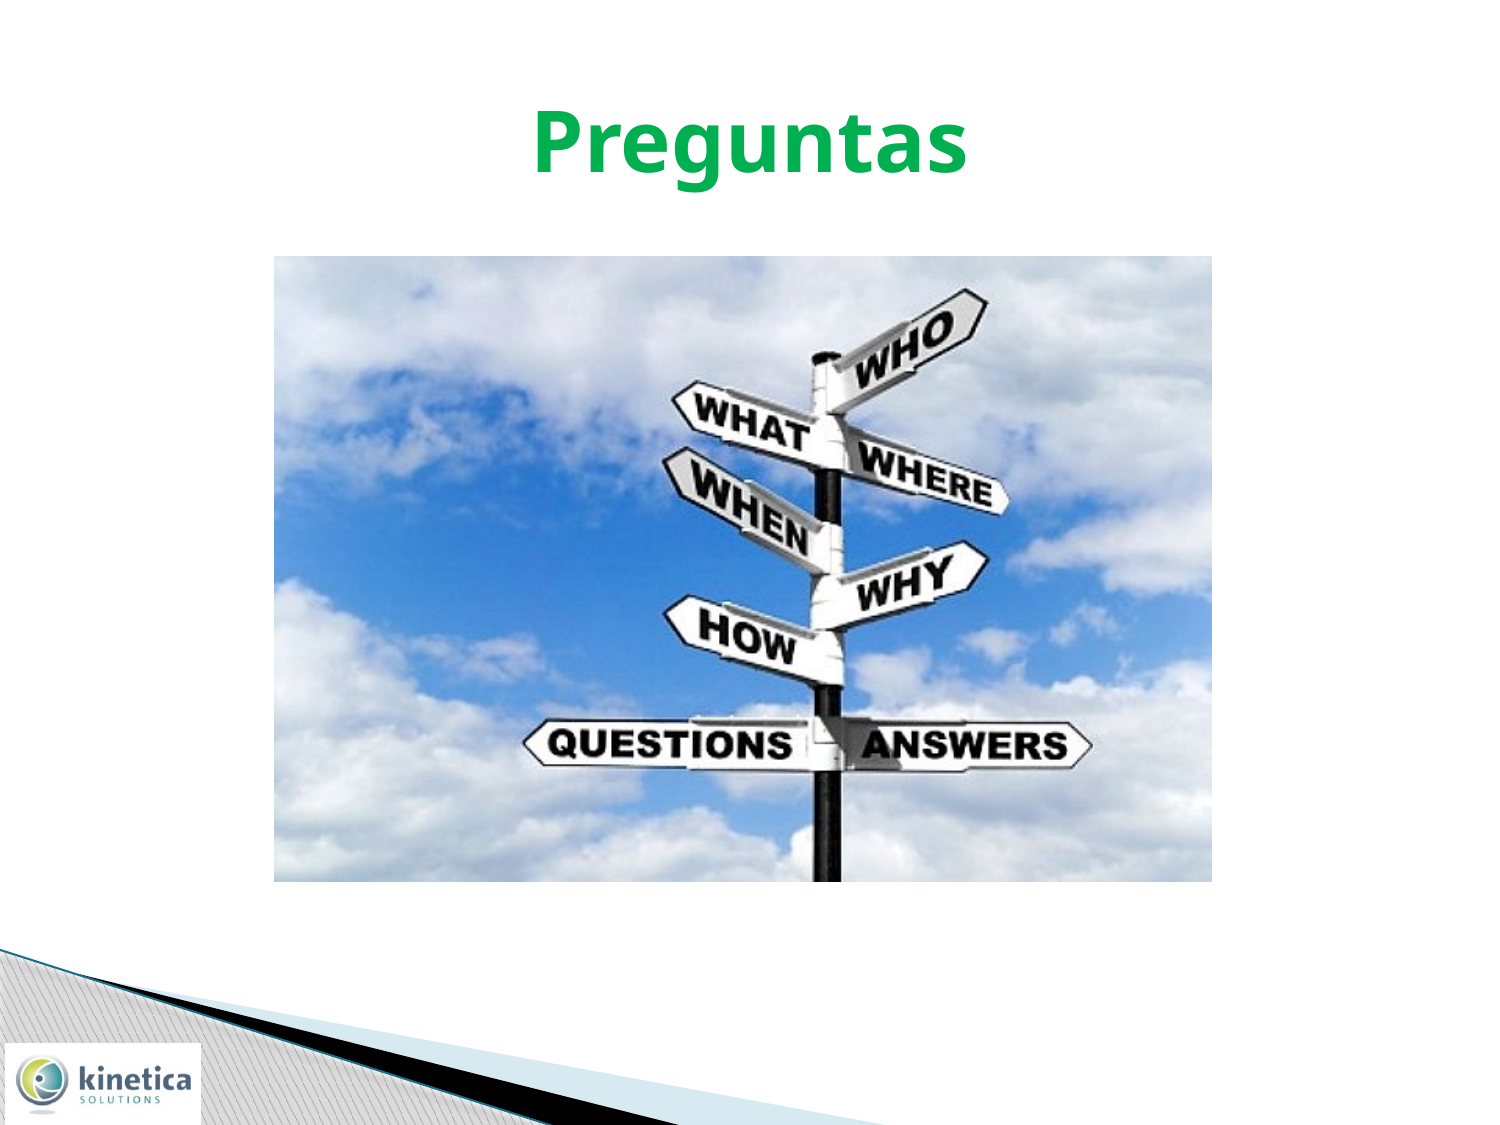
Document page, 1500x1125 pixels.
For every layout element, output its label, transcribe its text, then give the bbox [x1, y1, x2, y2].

picture [274, 256, 1213, 882]
title Preguntas [75, 45, 1425, 233]
picture [5, 1043, 201, 1125]
